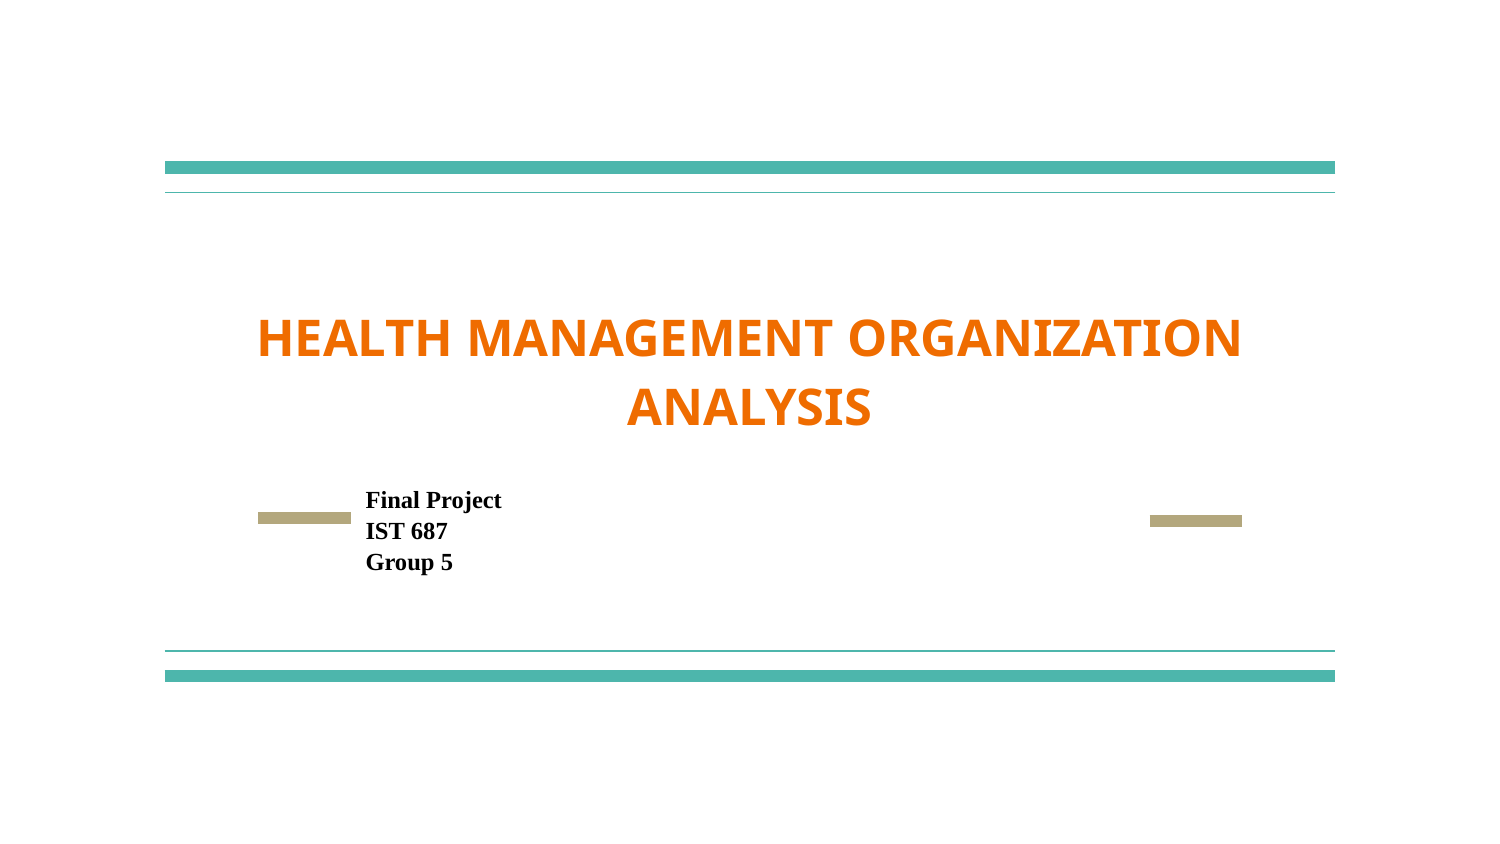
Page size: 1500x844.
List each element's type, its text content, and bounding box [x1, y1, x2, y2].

title HEALTH MANAGEMENT ORGANIZATION ANALYSIS [164, 287, 1336, 456]
subtitle Final Project IST 687 Group 5 [350, 467, 1150, 598]
